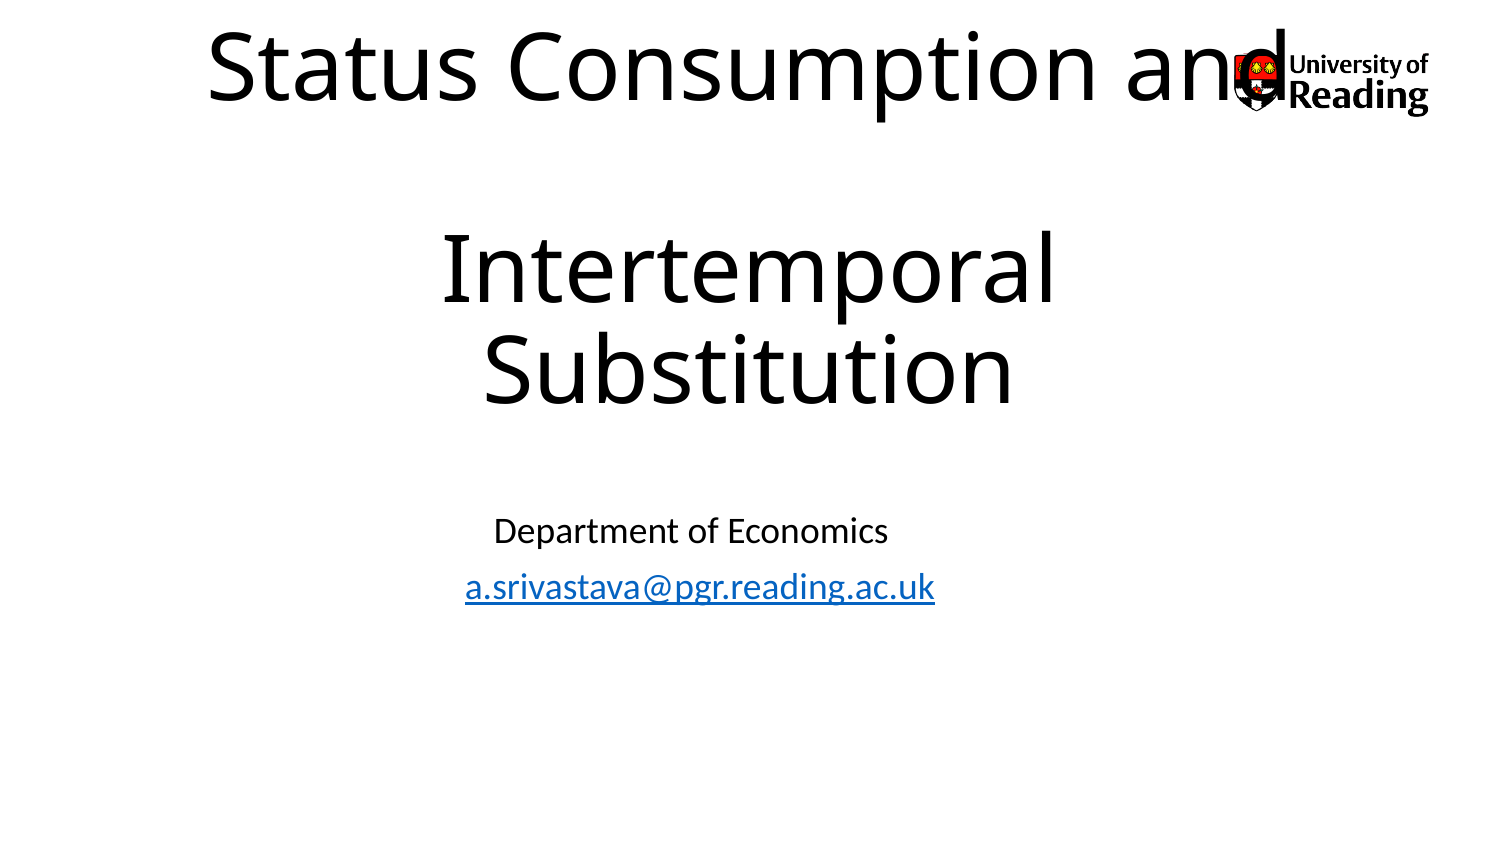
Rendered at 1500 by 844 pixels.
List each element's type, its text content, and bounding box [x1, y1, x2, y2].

title Status Consumption and Intertemporal Substitution [187, 138, 1313, 432]
picture [1234, 53, 1429, 117]
subtitle Department of Economics a.srivastava@pgr.reading.ac.uk [87, 443, 1313, 647]
